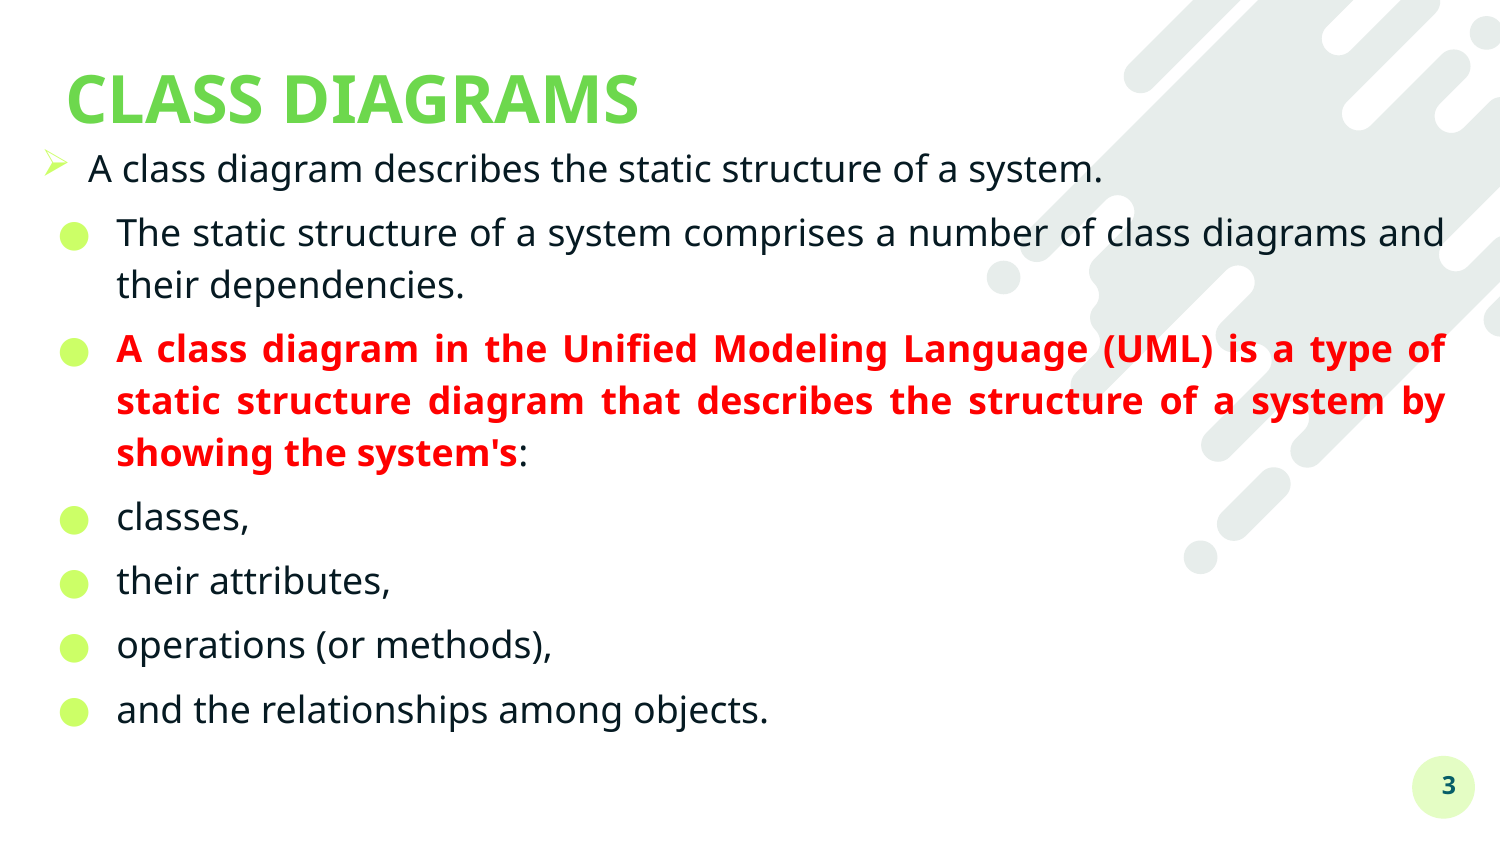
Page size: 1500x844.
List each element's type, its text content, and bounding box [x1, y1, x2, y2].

title CLASS DIAGRAMS [64, 20, 1330, 139]
list A class diagram describes the static structure of a system. The static structure of a system comprises a number of class diagrams and their dependencies. A class diagram in the Unified Modeling Language (UML) is a type of static structure diagram that describes the structure of a system by showing the system's: classes, their attributes, operations (or methods), and the relationships among objects. [41, 138, 1447, 812]
slide_number 3 [1366, 754, 1457, 819]
